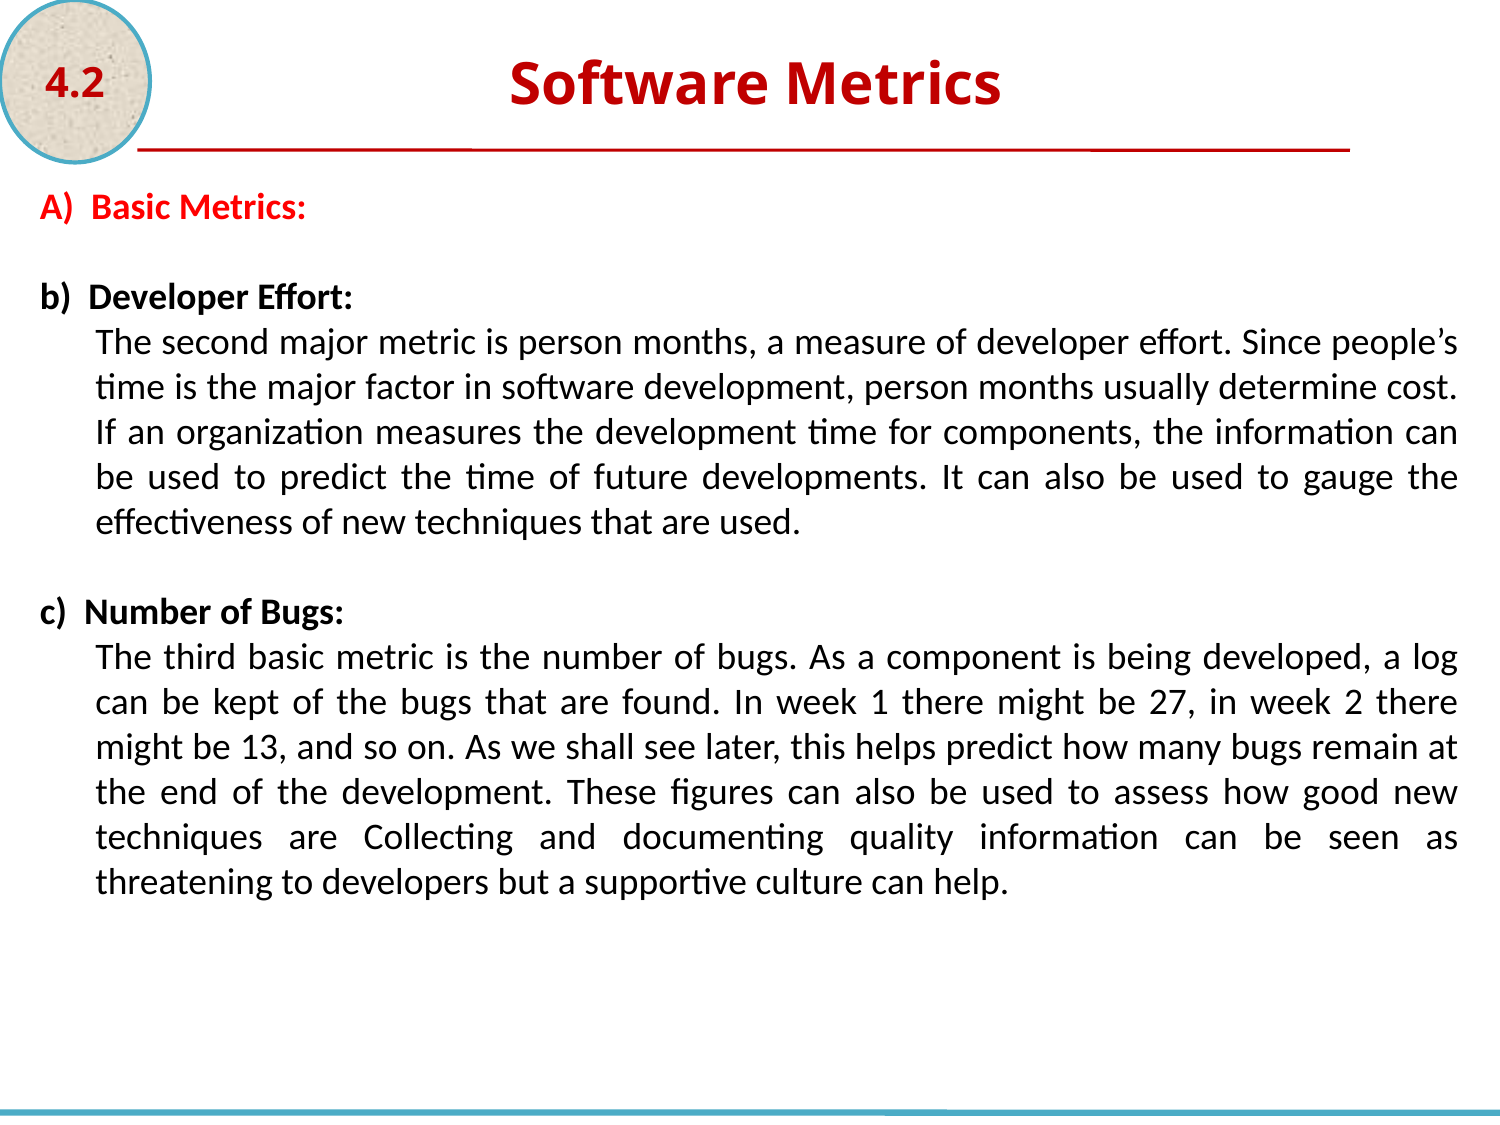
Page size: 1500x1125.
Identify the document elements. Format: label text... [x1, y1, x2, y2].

text_box A) Basic Metrics: b) Developer Effort: The second major metric is person months, a measure of developer effort. Since people’s time is the major factor in software development, person months usually determine cost. If an organization measures the development time for components, the information can be used to predict the time of future developments. It can also be used to gauge the effectiveness of new techniques that are used. c) Number of Bugs: The third basic metric is the number of bugs. As a component is being developed, a log can be kept of the bugs that are found. In week 1 there might be 27, in week 2 there might be 13, and so on. As we shall see later, this helps predict how many bugs remain at the end of the development. These figures can also be used to assess how good new techniques are Collecting and documenting quality information can be seen as threatening to developers but a supportive culture can help. [24, 174, 1475, 955]
text_box Software Metrics [149, 39, 1363, 124]
text_box 4.2 [0, 0, 149, 165]
